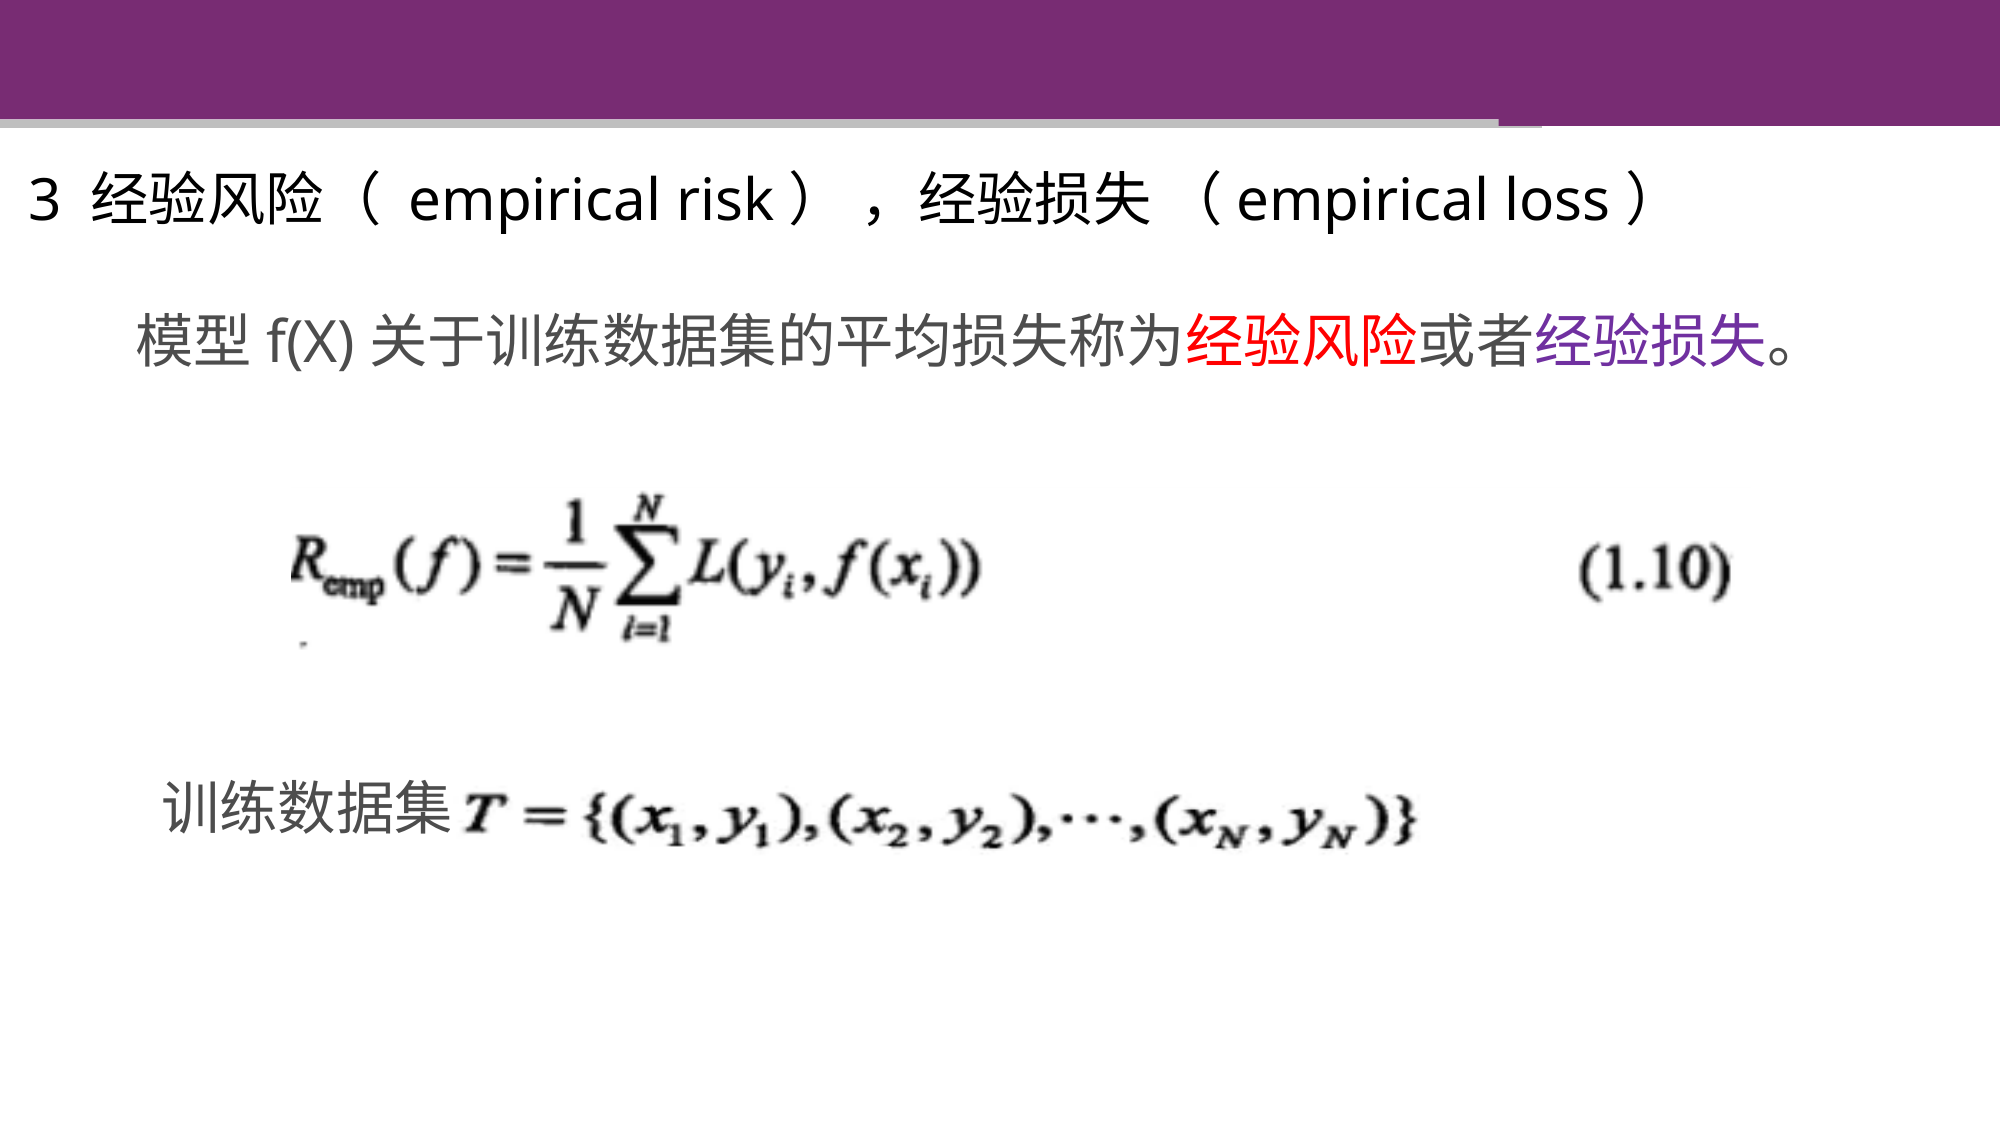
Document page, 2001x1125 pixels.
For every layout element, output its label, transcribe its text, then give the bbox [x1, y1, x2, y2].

text_box [0, 118, 1543, 129]
text_box 模型f(X)关于训练数据集的平均损失称为经验风险或者经验损失。 [120, 297, 1803, 382]
text_box 3 经验风险（ empirical risk） ，经验损失 （empirical loss） [0, 154, 1698, 240]
text_box [1498, 117, 2000, 127]
text_box [0, 0, 2000, 118]
picture [291, 486, 1751, 680]
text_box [144, 763, 1441, 866]
